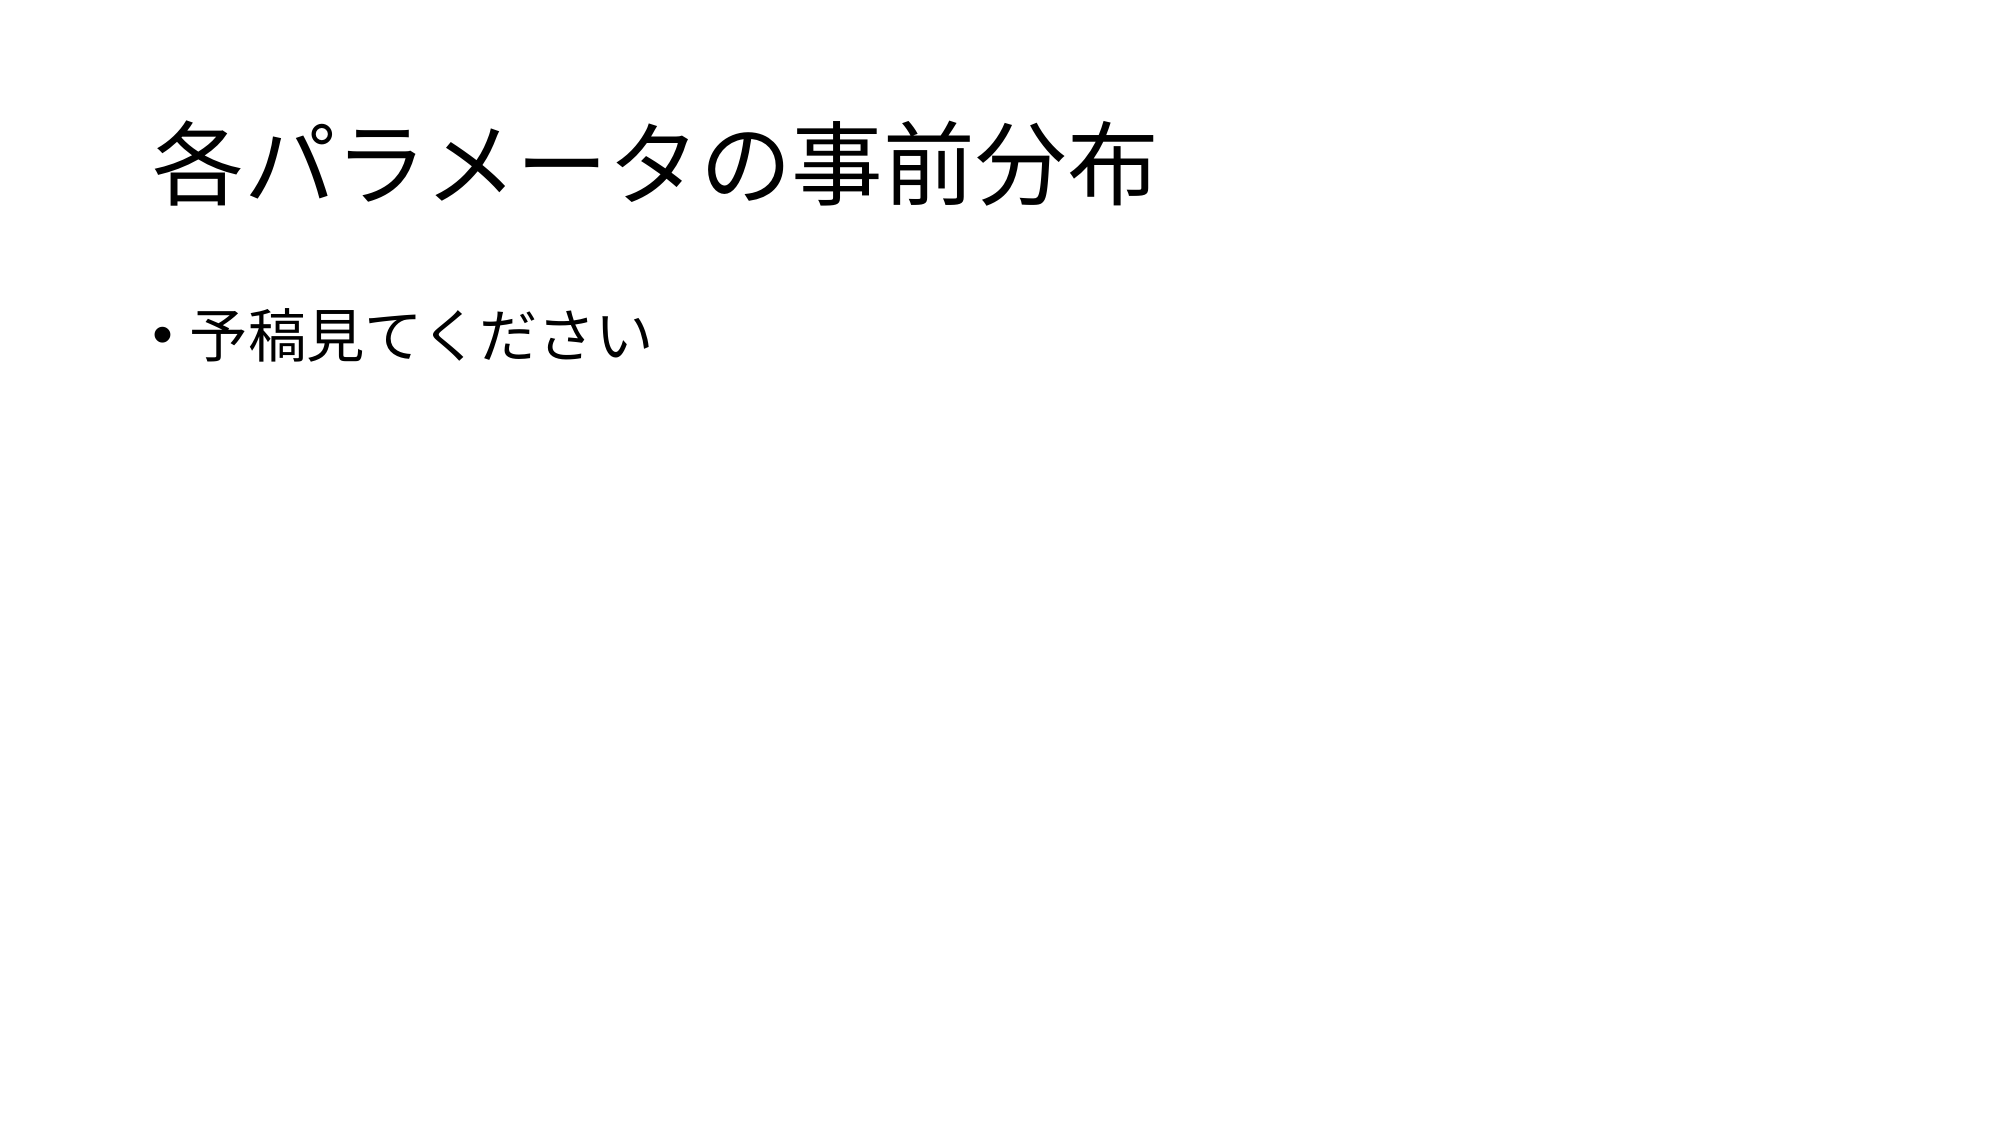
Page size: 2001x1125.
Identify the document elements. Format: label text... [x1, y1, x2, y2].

title 各パラメータの事前分布 [137, 59, 1863, 278]
list 予稿見てください [137, 299, 1863, 1014]
